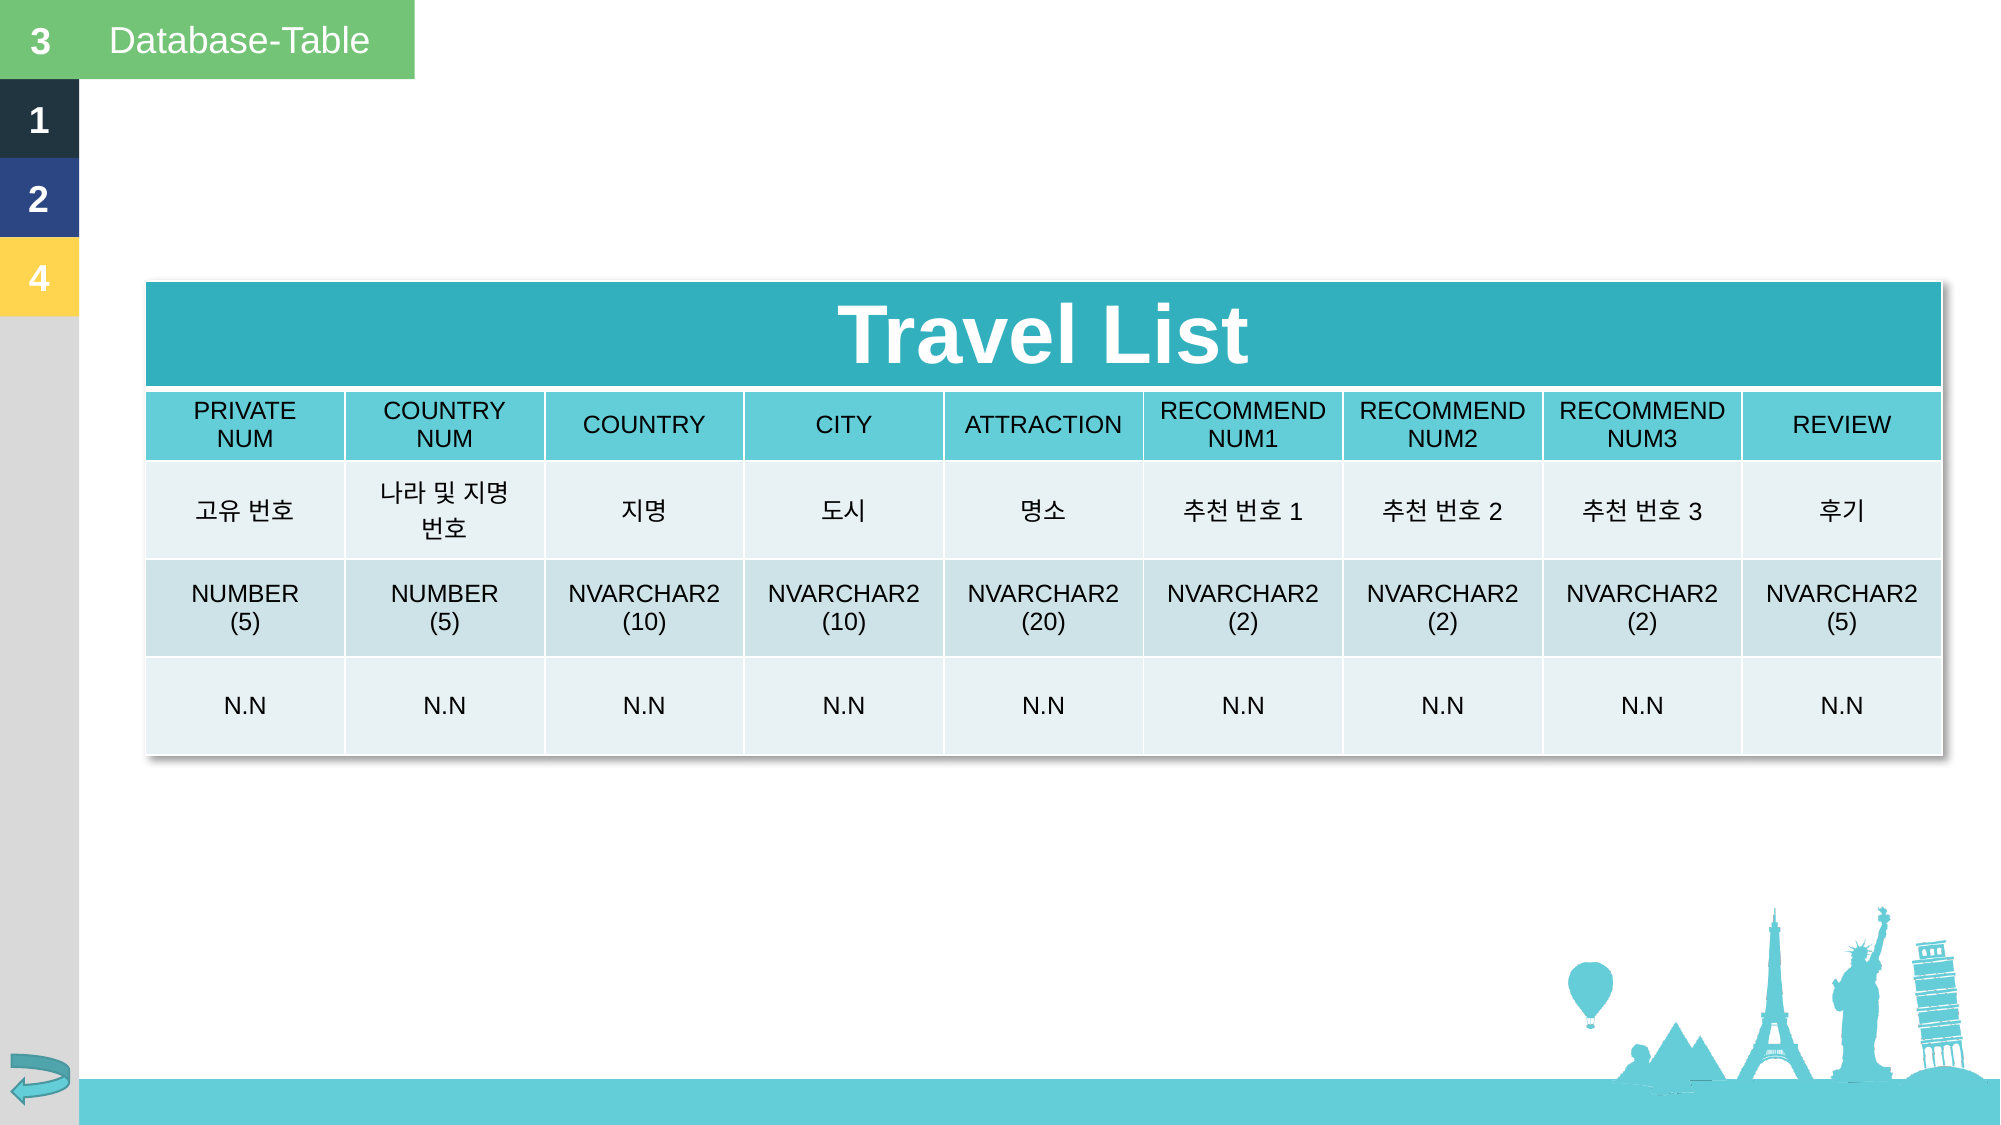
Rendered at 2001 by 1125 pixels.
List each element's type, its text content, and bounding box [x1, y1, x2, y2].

table_cell N.N [1144, 658, 1342, 754]
text_box [0, 157, 80, 236]
picture [1830, 906, 1893, 1083]
table_cell COUNTRY [546, 392, 743, 460]
table_cell COUNTRY NUM [346, 392, 544, 460]
picture [1733, 908, 1816, 1083]
table_cell N.N [346, 658, 544, 754]
table_cell N.N [146, 658, 344, 754]
table_cell RECOMMEND NUM3 [1544, 392, 1741, 460]
table_cell 지명 [546, 462, 743, 558]
text_box Database-Table [94, 9, 386, 69]
text_box 3 [15, 9, 67, 69]
table_cell 추천 번호2 [1344, 462, 1542, 558]
table_cell PRIVATE NUM [146, 392, 344, 460]
text_box 4 [14, 246, 65, 307]
picture [1568, 962, 1727, 1096]
table_cell N.N [546, 658, 743, 754]
text_box [0, 318, 80, 1125]
table_cell 나라 및 지명 번호 [346, 462, 544, 558]
table_cell NVARCHAR2 (10) [745, 560, 943, 656]
text_box [0, 80, 80, 157]
table_cell ATTRACTION [945, 392, 1143, 460]
table_cell N.N [1743, 658, 1941, 754]
table_cell CITY [745, 392, 943, 460]
table_cell NUMBER (5) [146, 560, 344, 656]
table_cell NVARCHAR2 (10) [546, 560, 743, 656]
table_cell 추천 번호3 [1544, 462, 1741, 558]
table_header Travel List [146, 282, 1941, 386]
text_box 1 [14, 88, 65, 149]
table_cell N.N [1544, 658, 1741, 754]
text_box 2 [13, 167, 57, 227]
table_cell REVIEW [1743, 392, 1941, 460]
table_cell NVARCHAR2 (2) [1544, 560, 1741, 656]
table_cell 고유 번호 [146, 462, 344, 558]
text_box [10, 1053, 71, 1106]
table_cell N.N [1344, 658, 1542, 754]
table_cell NVARCHAR2 (5) [1743, 560, 1941, 656]
table_cell RECOMMEND NUM1 [1144, 392, 1342, 460]
table_cell NVARCHAR2 (2) [1144, 560, 1342, 656]
table_cell 도시 [745, 462, 943, 558]
table_cell NUMBER (5) [346, 560, 544, 656]
table_cell N.N [945, 658, 1143, 754]
table_cell NVARCHAR2 (2) [1344, 560, 1542, 656]
table_cell 후기 [1743, 462, 1941, 558]
table_cell NVARCHAR2 (20) [945, 560, 1143, 656]
table_cell 추천 번호1 [1144, 462, 1342, 558]
text_box [0, 236, 80, 318]
text_box [0, 0, 416, 80]
table_cell N.N [745, 658, 943, 754]
table_cell RECOMMEND NUM2 [1344, 392, 1542, 460]
table_cell 명소 [945, 462, 1143, 558]
picture [1899, 940, 1990, 1086]
